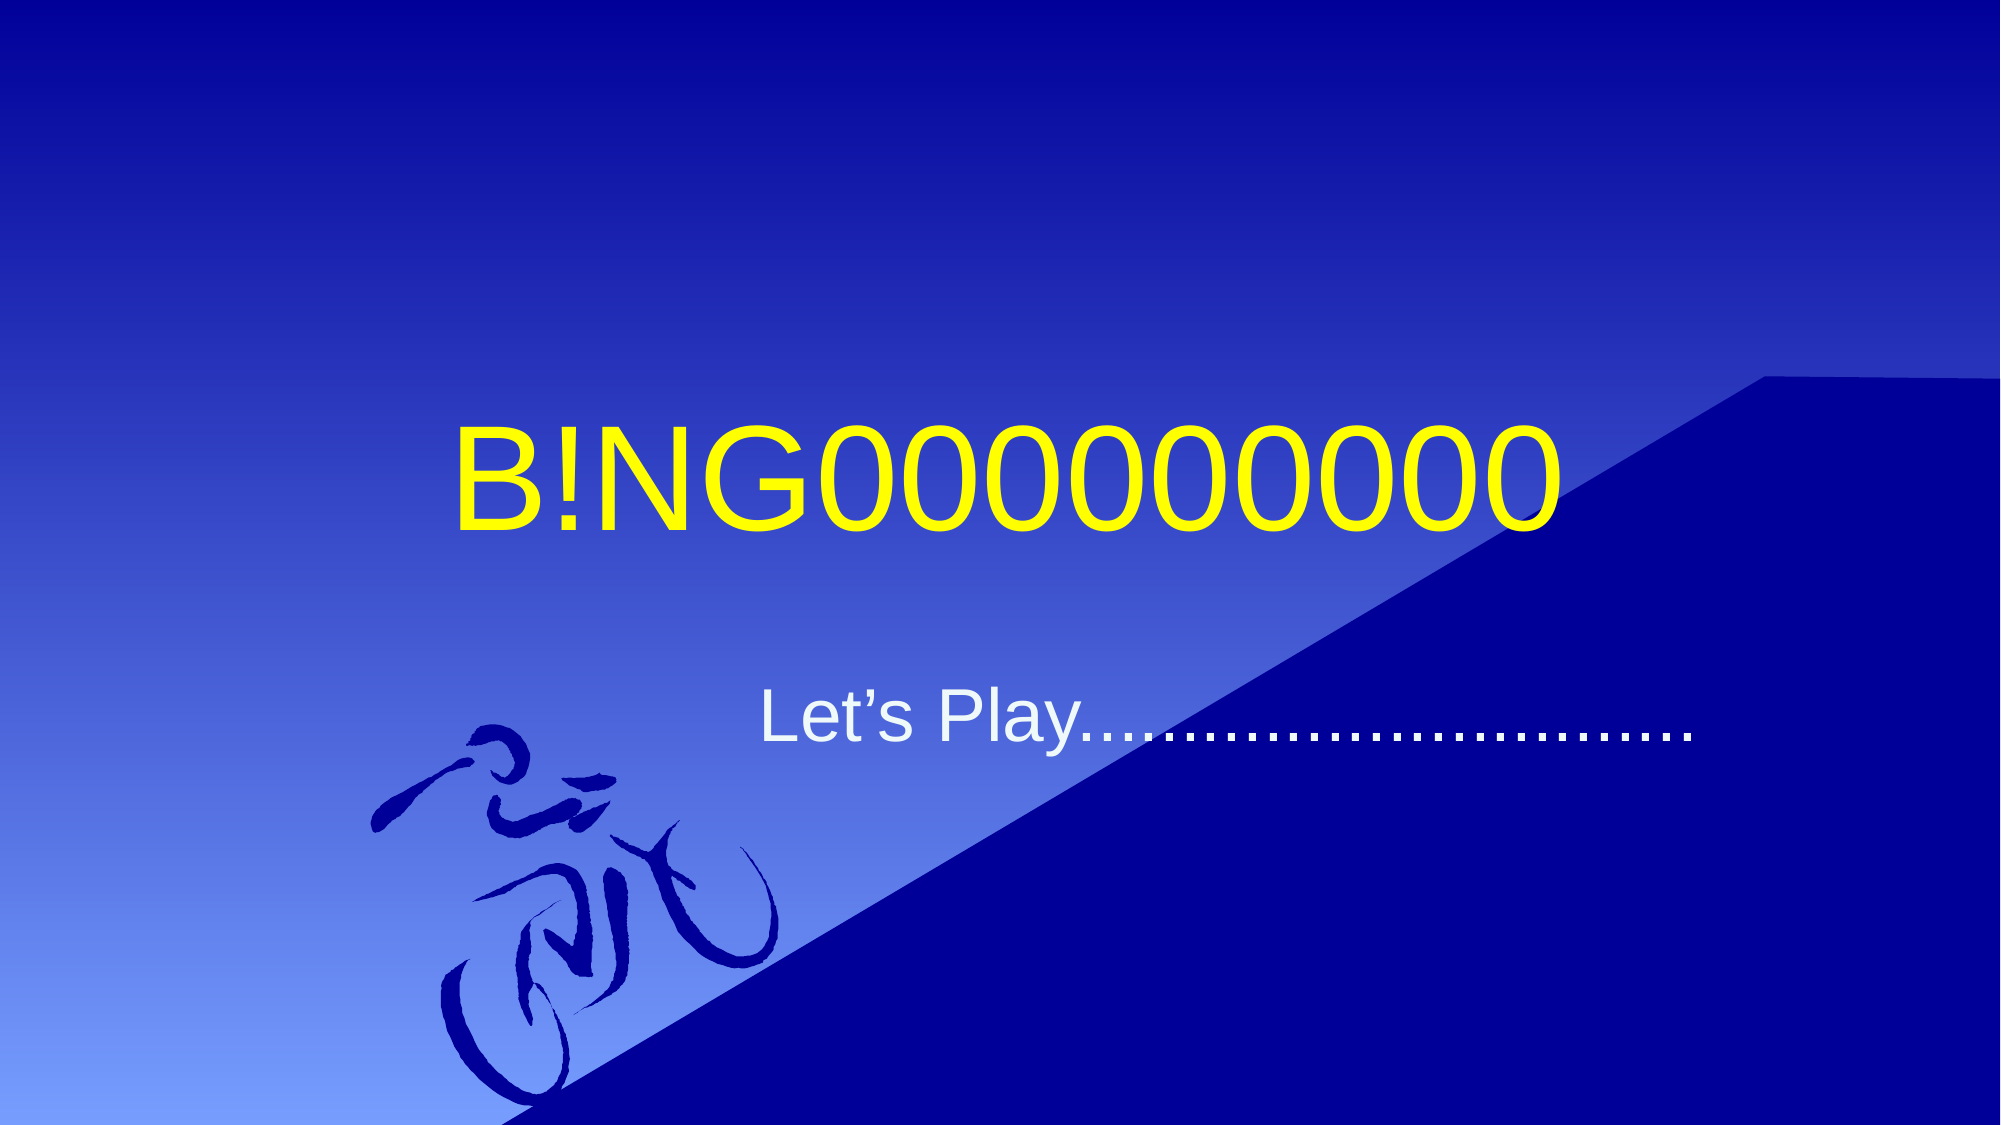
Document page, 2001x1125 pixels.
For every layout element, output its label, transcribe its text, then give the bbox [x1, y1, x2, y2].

subtitle [299, 637, 1701, 835]
text_box Let’s Play.............................. [515, 658, 1724, 764]
title B!NG000000000 [86, 349, 1930, 592]
